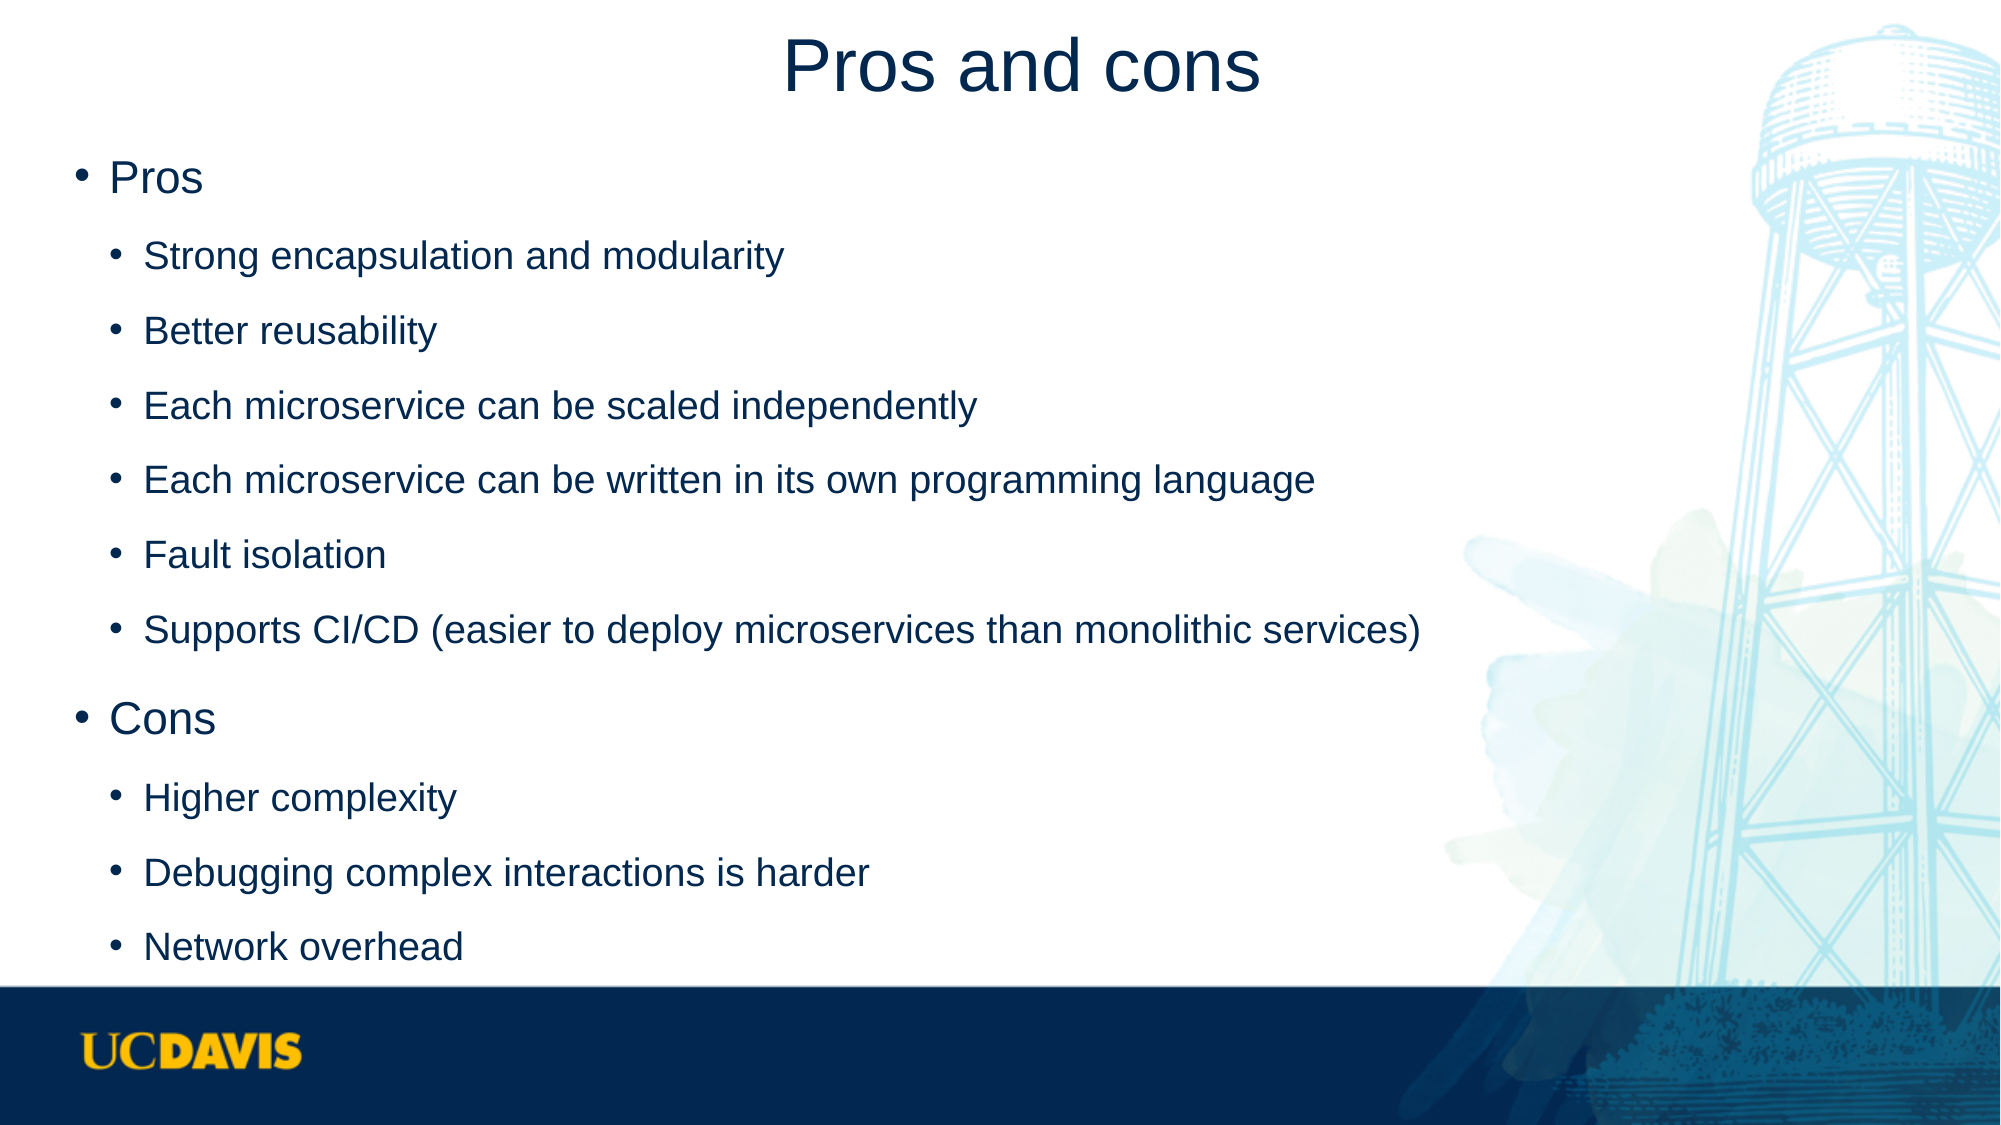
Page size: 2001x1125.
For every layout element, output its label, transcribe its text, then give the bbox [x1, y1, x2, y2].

picture [0, 0, 2001, 1125]
list Pros Strong encapsulation and modularity Better reusability Each microservice can be scaled independently Each microservice can be written in its own programming language Fault isolation Supports CI/CD (easier to deploy microservices than monolithic services) Cons Higher complexity Debugging complex interactions is harder Network overhead [59, 128, 1938, 985]
title Pros and cons [0, 0, 2000, 115]
